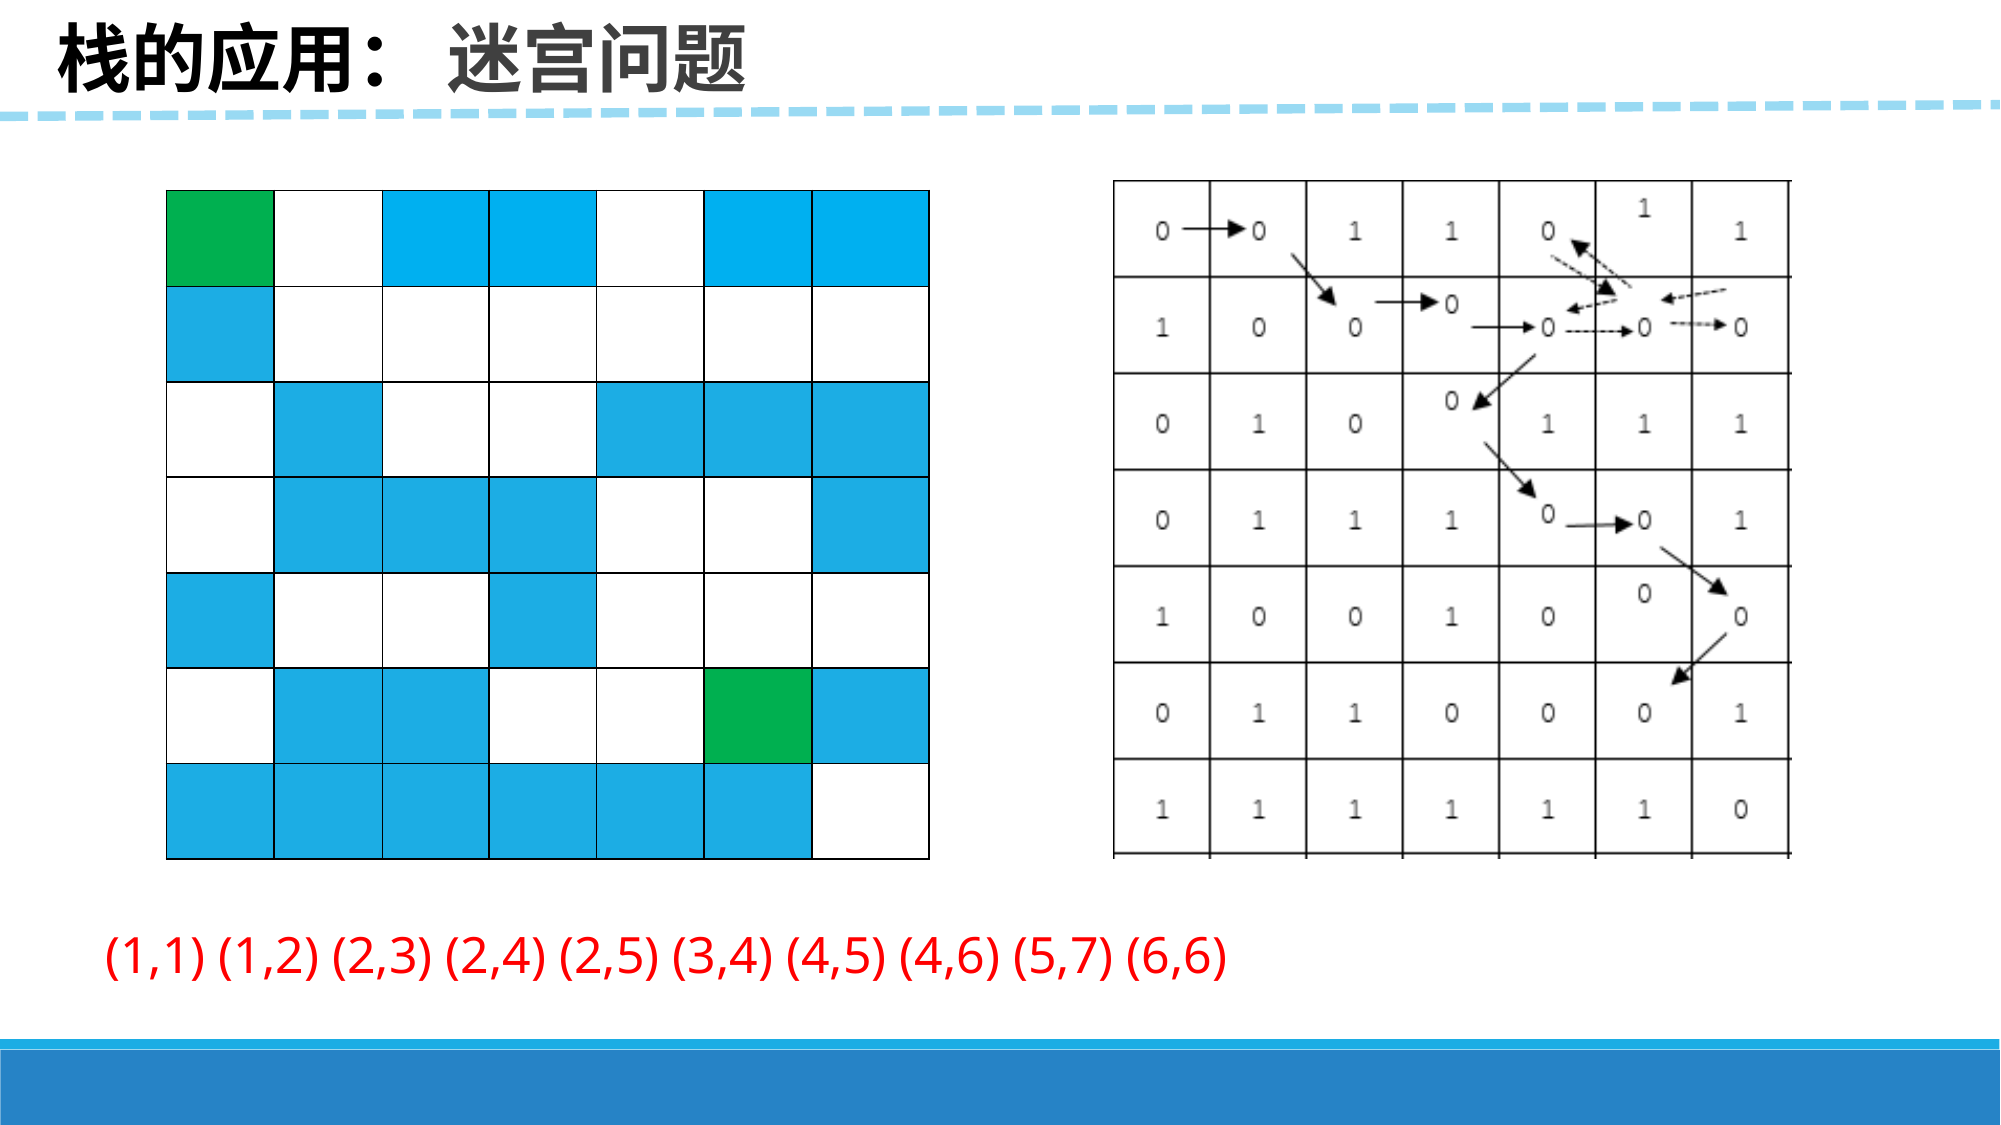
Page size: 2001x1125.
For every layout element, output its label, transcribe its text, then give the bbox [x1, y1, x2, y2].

table_cell [490, 287, 596, 381]
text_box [0, 104, 2000, 117]
table_cell [705, 669, 811, 763]
text_box 栈的应用： 迷宫问题 [41, 4, 763, 100]
table_cell [490, 478, 596, 572]
table_cell [383, 669, 488, 763]
table_cell [597, 478, 703, 572]
table_header [705, 191, 811, 286]
table_cell [383, 478, 488, 572]
table_header [275, 191, 382, 286]
table_cell [813, 478, 928, 572]
table_cell [383, 764, 488, 858]
table_cell [167, 574, 273, 667]
table_cell [167, 669, 273, 763]
table_cell [275, 287, 382, 381]
table_cell [490, 574, 596, 667]
table_cell [167, 478, 273, 572]
table_cell [705, 764, 811, 858]
table_cell [597, 287, 703, 381]
table_cell [490, 764, 596, 858]
table_cell [597, 764, 703, 858]
table_cell [167, 764, 273, 858]
table_cell [275, 383, 382, 476]
table_header [167, 191, 273, 286]
table_header [813, 191, 928, 286]
table_header [383, 191, 488, 286]
table_cell [490, 383, 596, 476]
table_header [597, 191, 703, 286]
table_cell [813, 764, 928, 858]
picture [1112, 179, 1792, 860]
table_cell [597, 574, 703, 667]
table_cell [167, 287, 273, 381]
text_box (1,1) (1,2) (2,3) (2,4) (2,5) (3,4) (4,5) (4,6) (5,7) (6,6) [90, 916, 1367, 992]
table_cell [490, 669, 596, 763]
table_cell [275, 574, 382, 667]
table_cell [705, 478, 811, 572]
table_cell [813, 574, 928, 667]
table_cell [597, 383, 703, 476]
table_cell [383, 574, 488, 667]
table_cell [167, 383, 273, 476]
table_cell [275, 669, 382, 763]
table_cell [705, 383, 811, 476]
table_header [490, 191, 596, 286]
table_cell [275, 478, 382, 572]
table_cell [705, 287, 811, 381]
table_cell [383, 383, 488, 476]
table_cell [813, 383, 928, 476]
table_cell [813, 287, 928, 381]
table_cell [383, 287, 488, 381]
table_cell [705, 574, 811, 667]
table_cell [275, 764, 382, 858]
table_cell [597, 669, 703, 763]
table_cell [813, 669, 928, 763]
